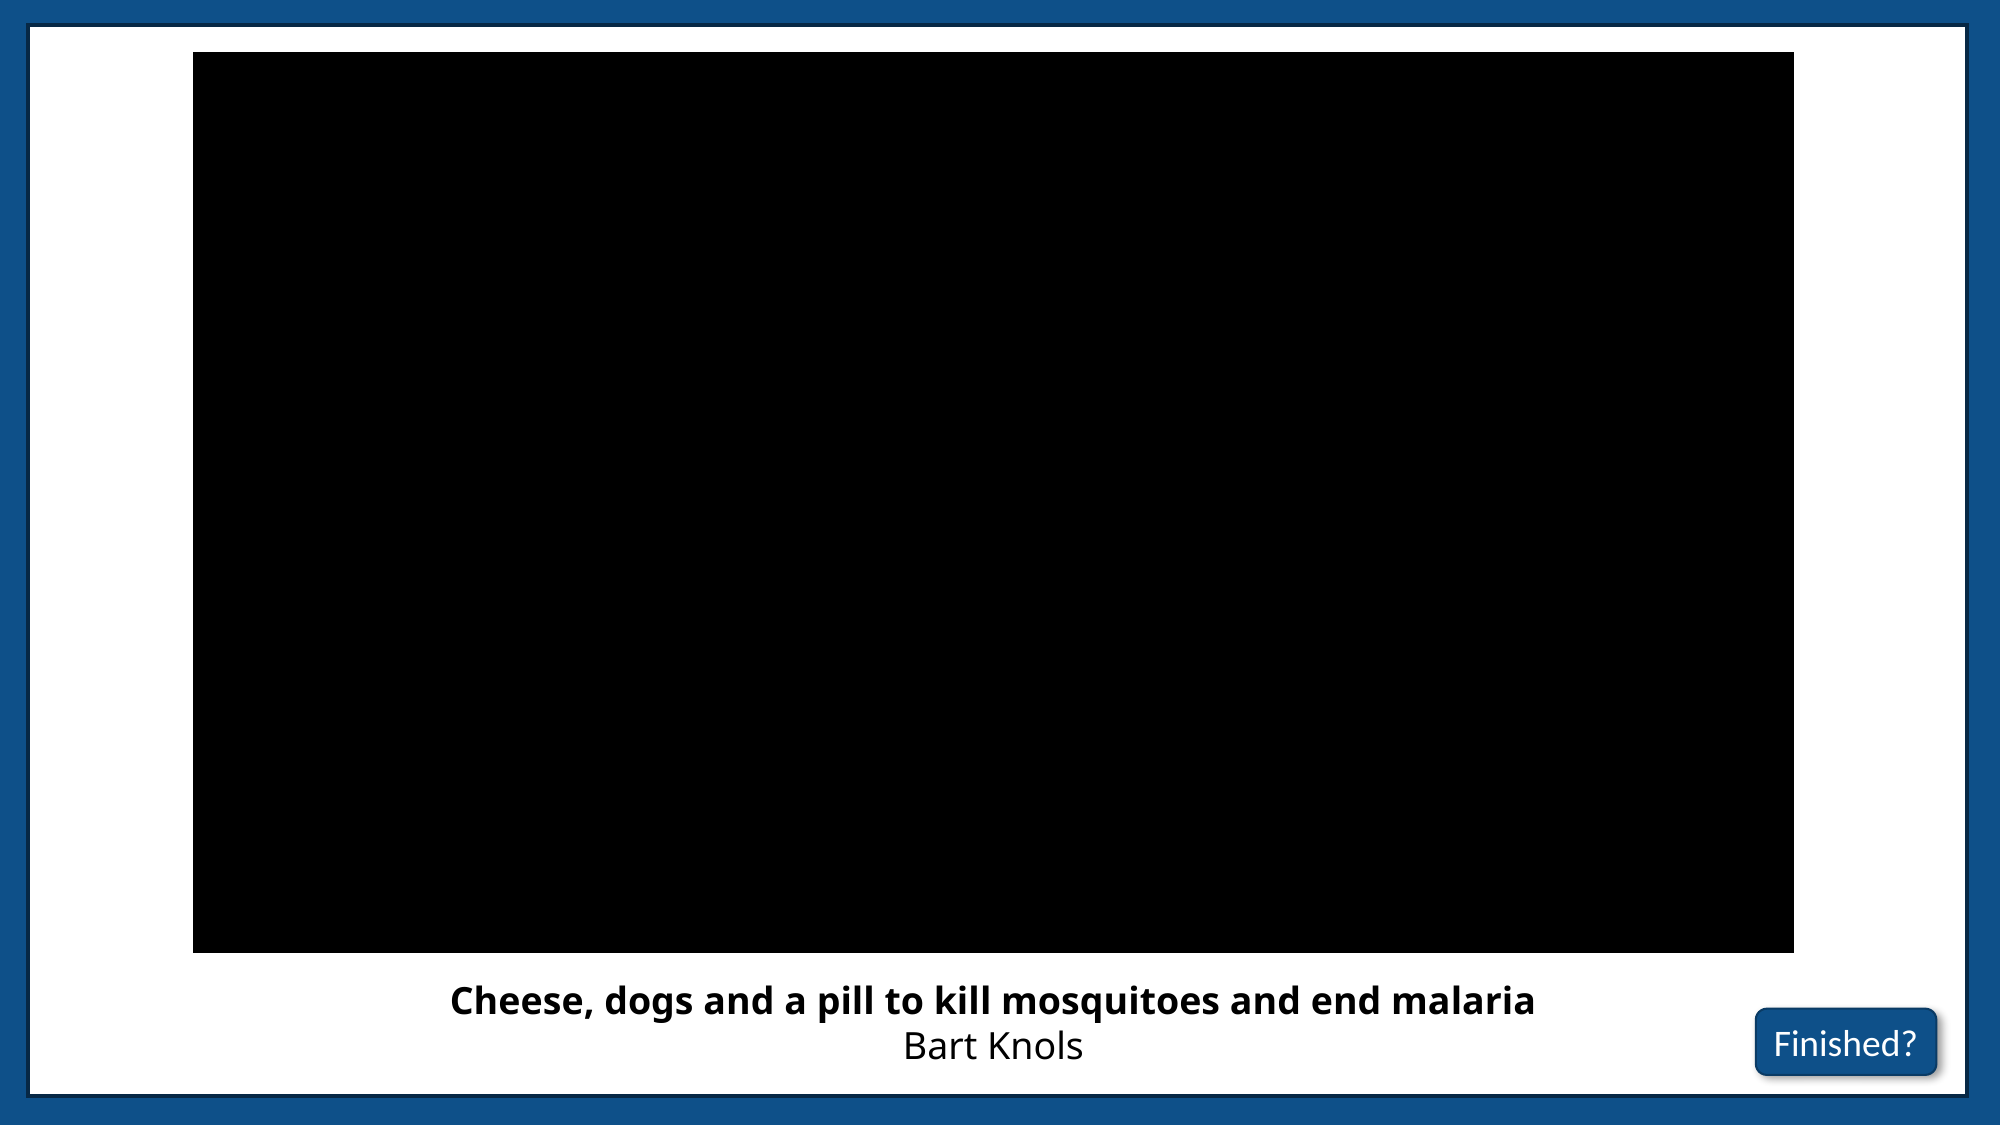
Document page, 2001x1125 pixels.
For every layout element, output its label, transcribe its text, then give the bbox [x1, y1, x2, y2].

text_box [192, 51, 1795, 954]
text_box Finished? [1754, 1007, 1938, 1076]
text_box Cheese, dogs and a pill to kill mosquitoes and end malaria Bart Knols [192, 969, 1795, 1075]
